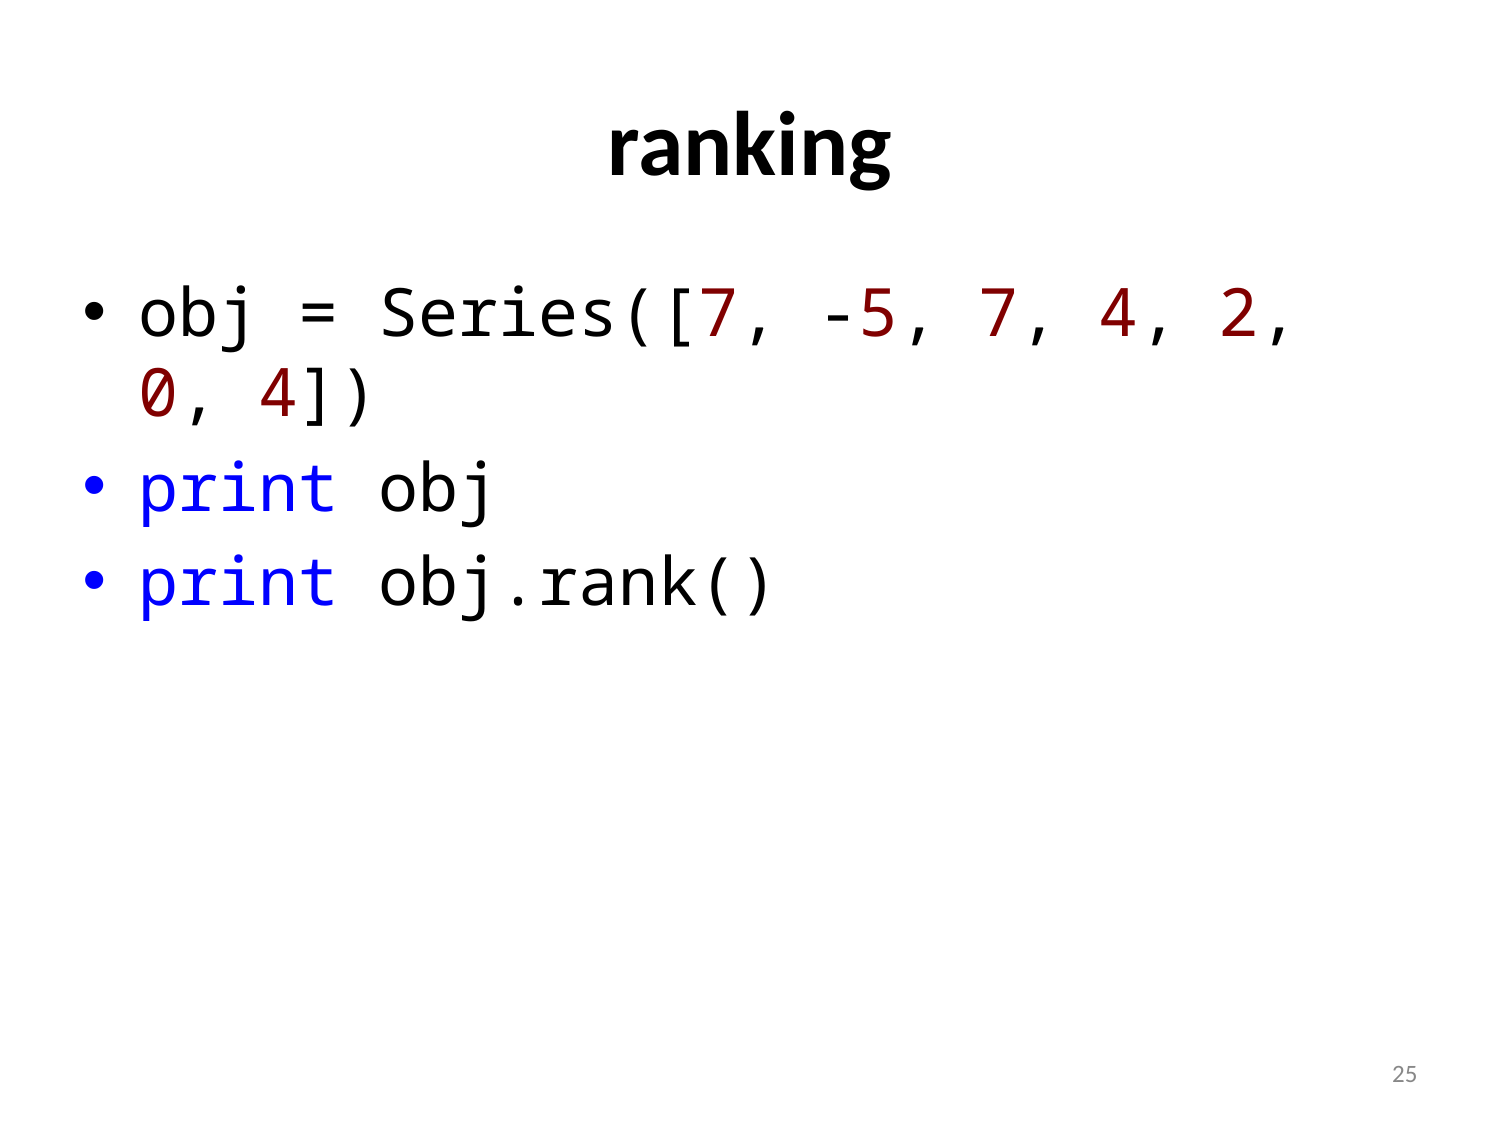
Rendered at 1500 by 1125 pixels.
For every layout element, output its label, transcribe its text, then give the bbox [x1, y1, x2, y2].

title ranking [74, 44, 1426, 234]
slide_number 25 [1382, 1051, 1426, 1094]
list obj = Series([7, -5, 7, 4, 2, 0, 4]) print obj print obj.rank() [74, 261, 1426, 1006]
